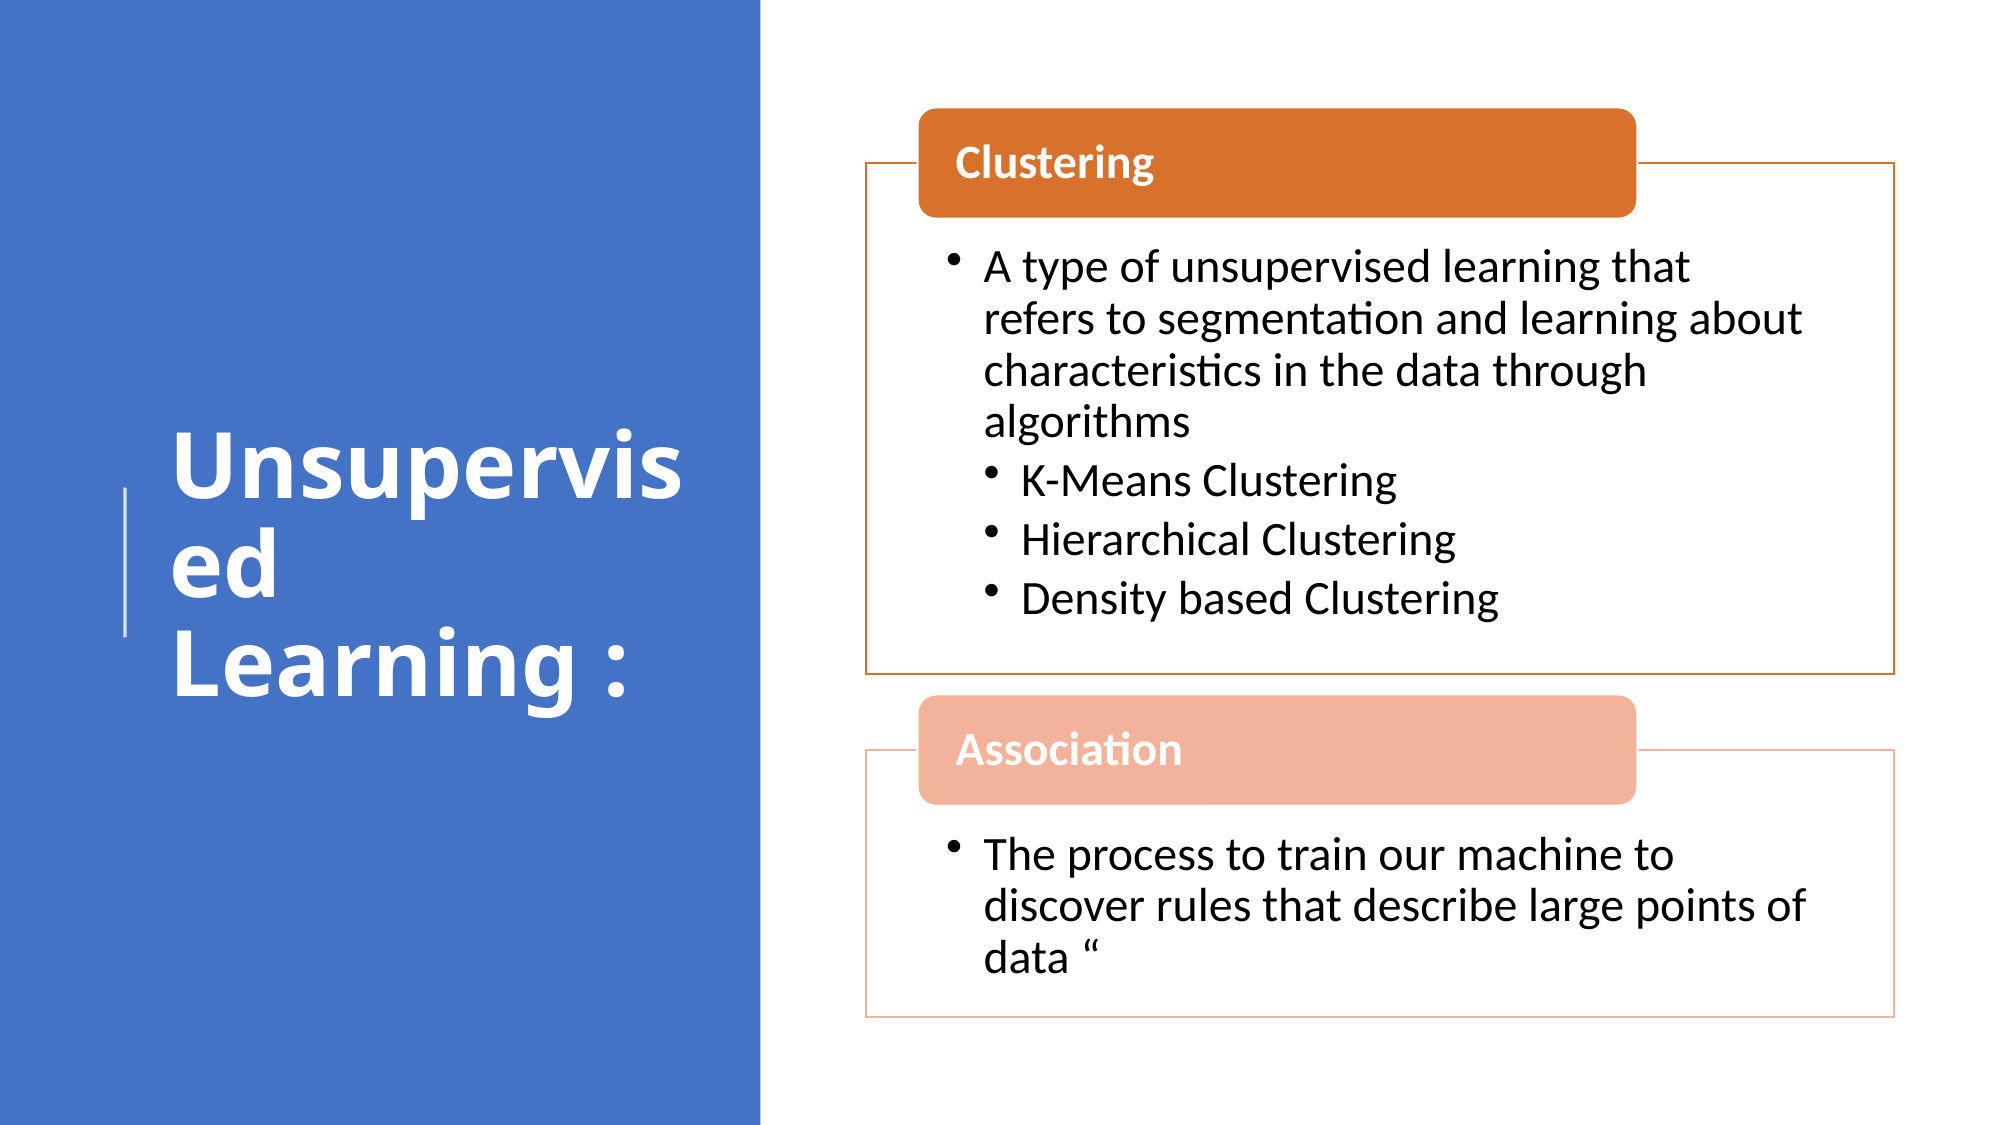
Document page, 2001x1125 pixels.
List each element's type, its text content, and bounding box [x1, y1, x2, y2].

text_box [0, 0, 761, 1125]
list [866, 105, 1895, 1020]
title Unsupervised Learning : [154, 116, 708, 1020]
